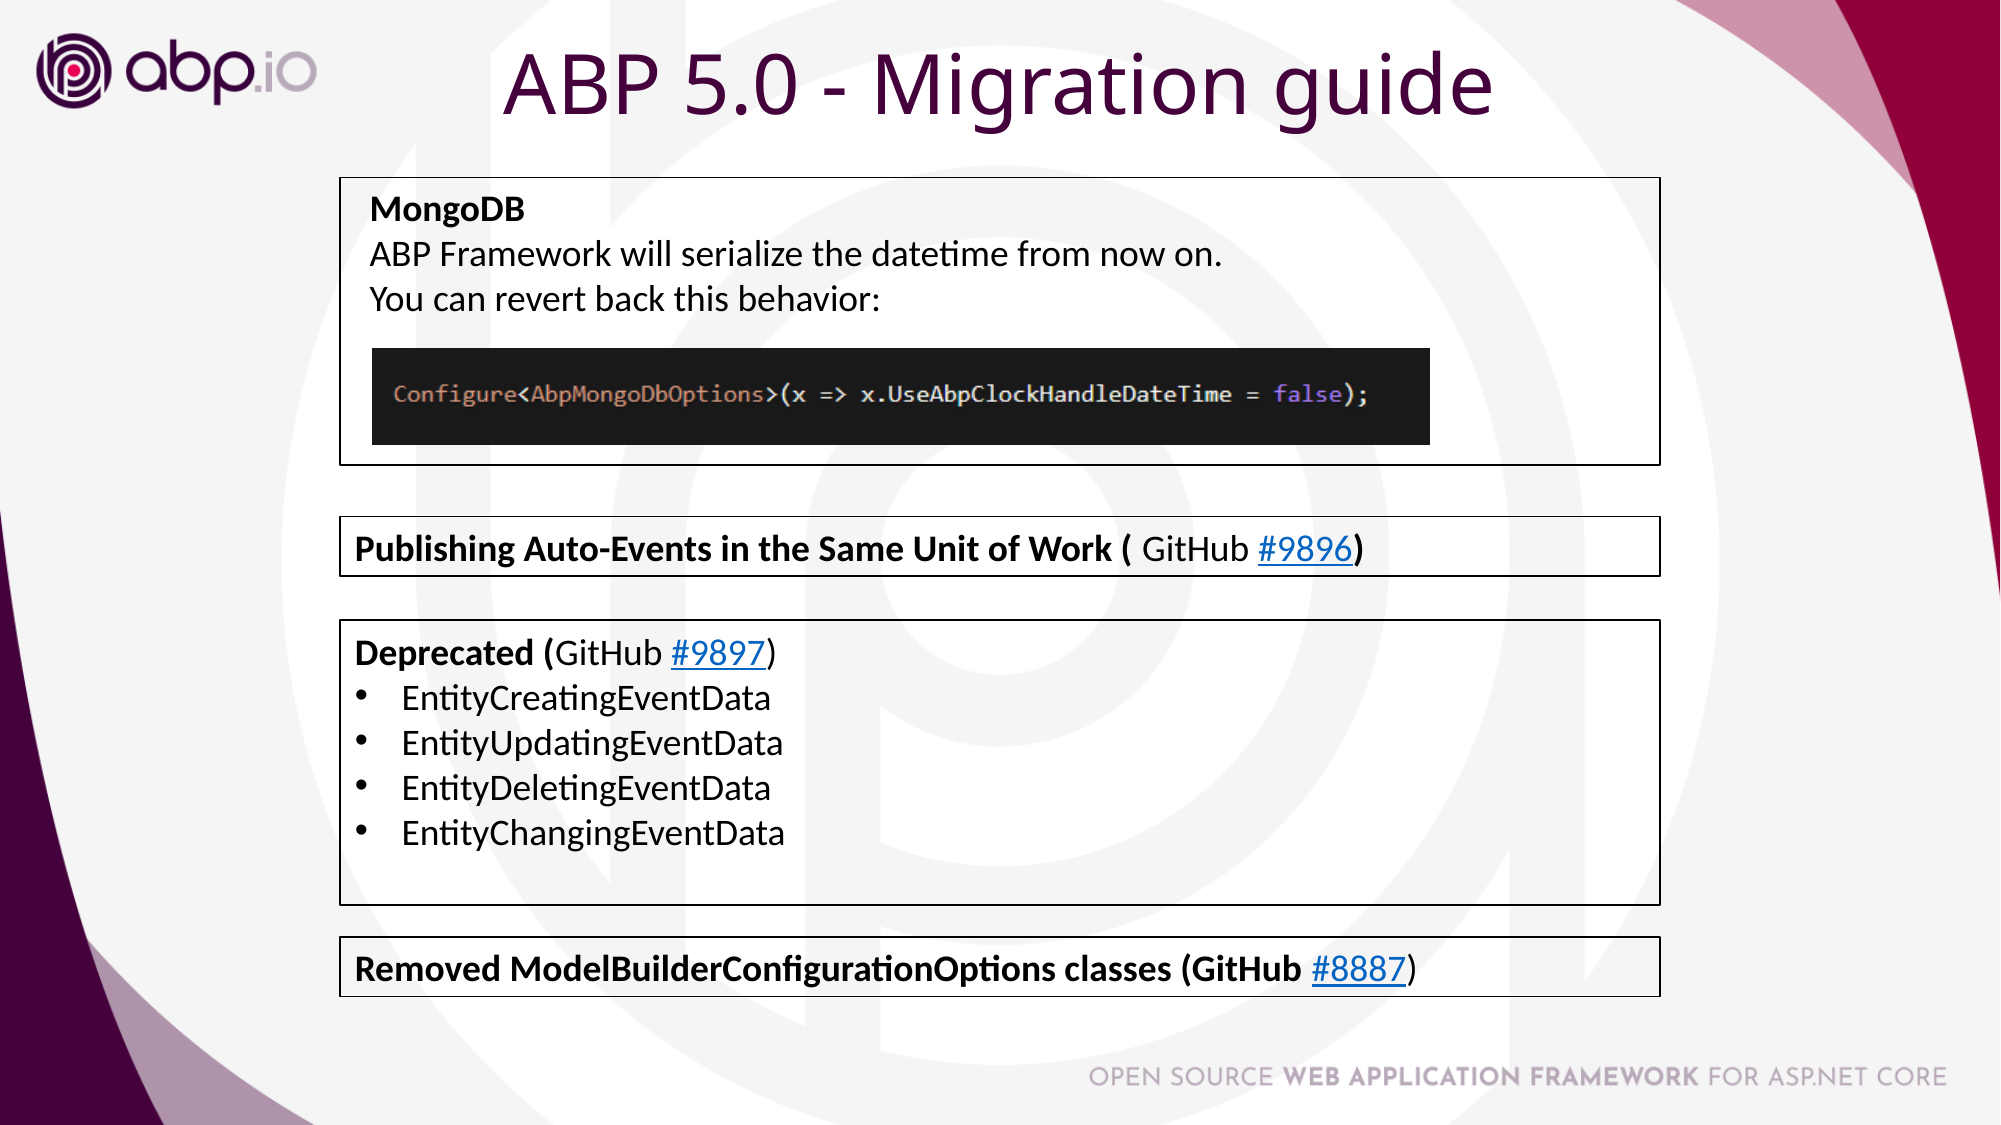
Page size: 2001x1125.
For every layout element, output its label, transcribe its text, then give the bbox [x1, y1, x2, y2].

title ABP 5.0 - Migration guide [0, 0, 2000, 175]
text_box [340, 177, 1660, 465]
text_box Deprecated (GitHub #9897) EntityCreatingEventData EntityUpdatingEventData EntityDeletingEventData EntityChangingEventData [340, 620, 1660, 905]
picture [0, 0, 2001, 1125]
text_box Removed ModelBuilderConfigurationOptions classes (GitHub #8887) [340, 937, 1660, 997]
text_box Publishing Auto-Events in the Same Unit of Work ( GitHub #9896) [340, 516, 1660, 577]
